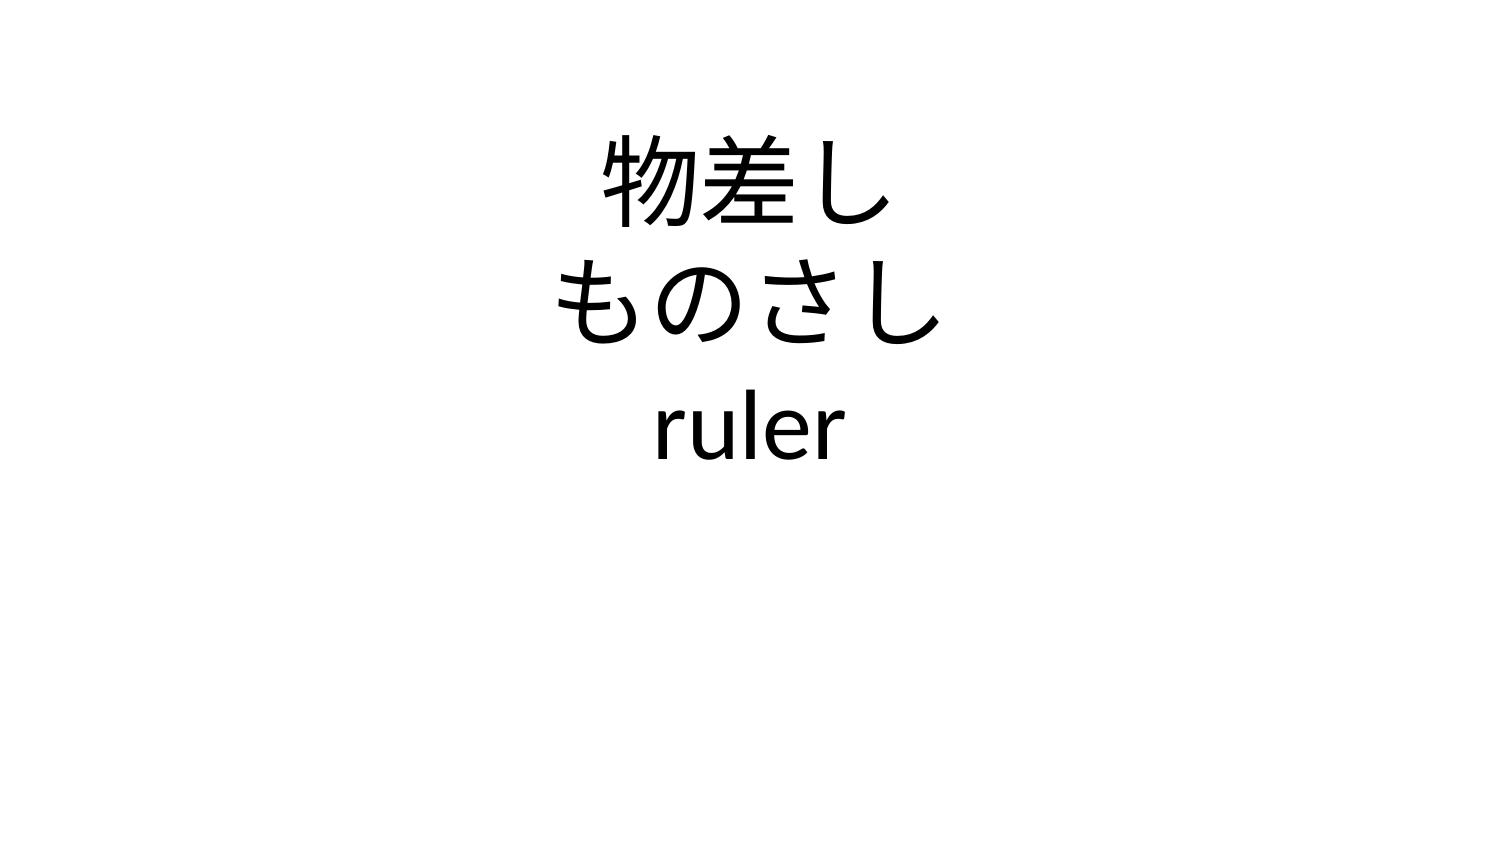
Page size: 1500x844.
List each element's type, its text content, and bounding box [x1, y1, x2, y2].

text_box 物差し ものさし ruler [0, 149, 1500, 450]
